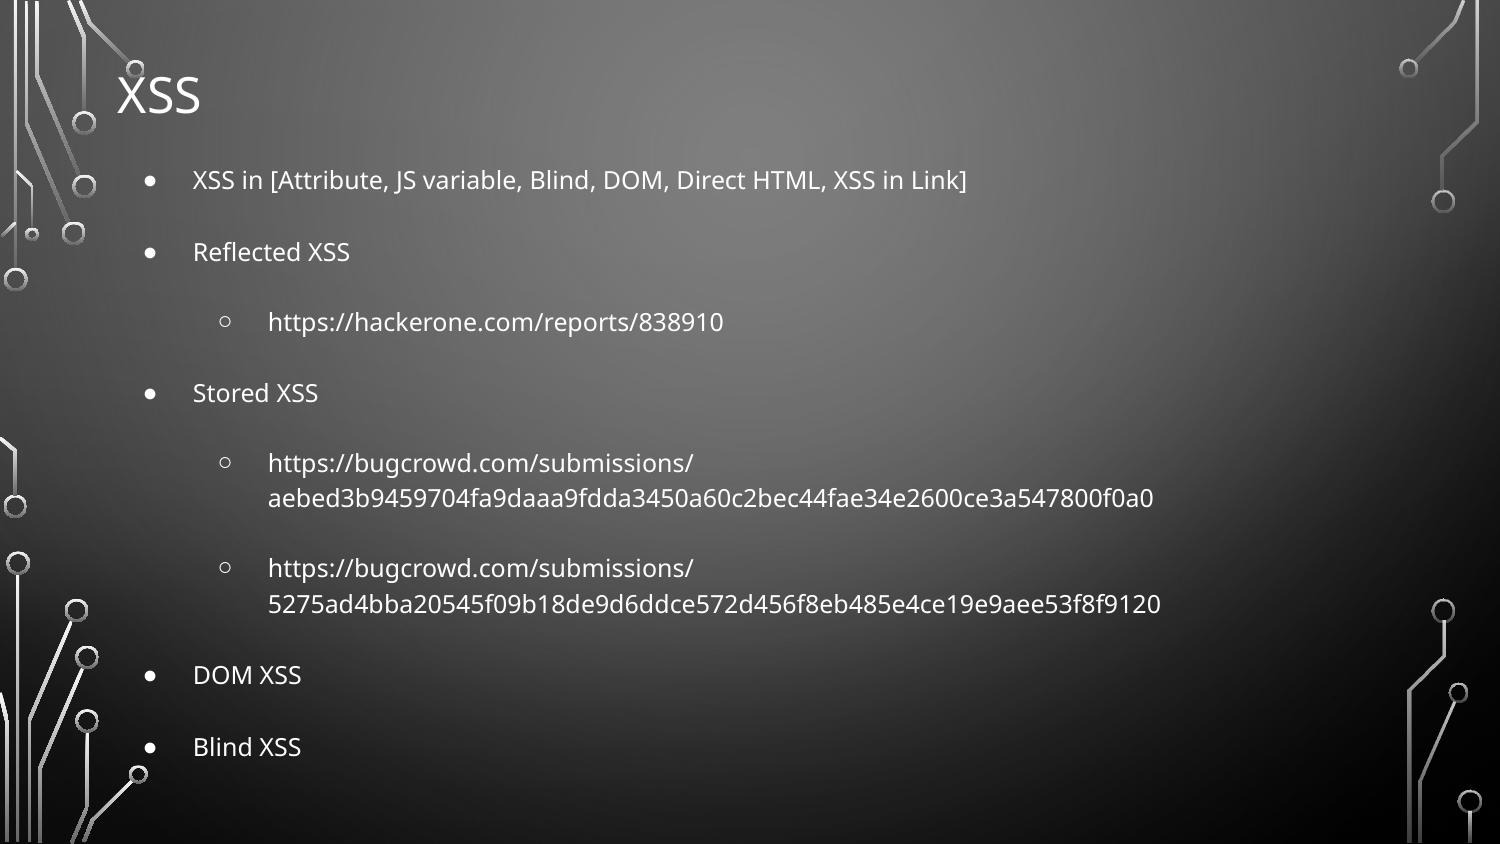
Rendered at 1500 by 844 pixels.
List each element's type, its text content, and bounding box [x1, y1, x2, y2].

list XSS in [Attribute, JS variable, Blind, DOM, Direct HTML, XSS in Link] Reflected XSS https://hackerone.com/reports/838910 Stored XSS https://bugcrowd.com/submissions/aebed3b9459704fa9daaa9fdda3450a60c2bec44fae34e2600ce3a547800f0a0 https://bugcrowd.com/submissions/5275ad4bba20545f09b18de9d6ddce572d456f8eb485e4ce19e9aee53f8f9120 DOM XSS Blind XSS [102, 144, 1304, 778]
title XSS [102, 55, 1101, 144]
